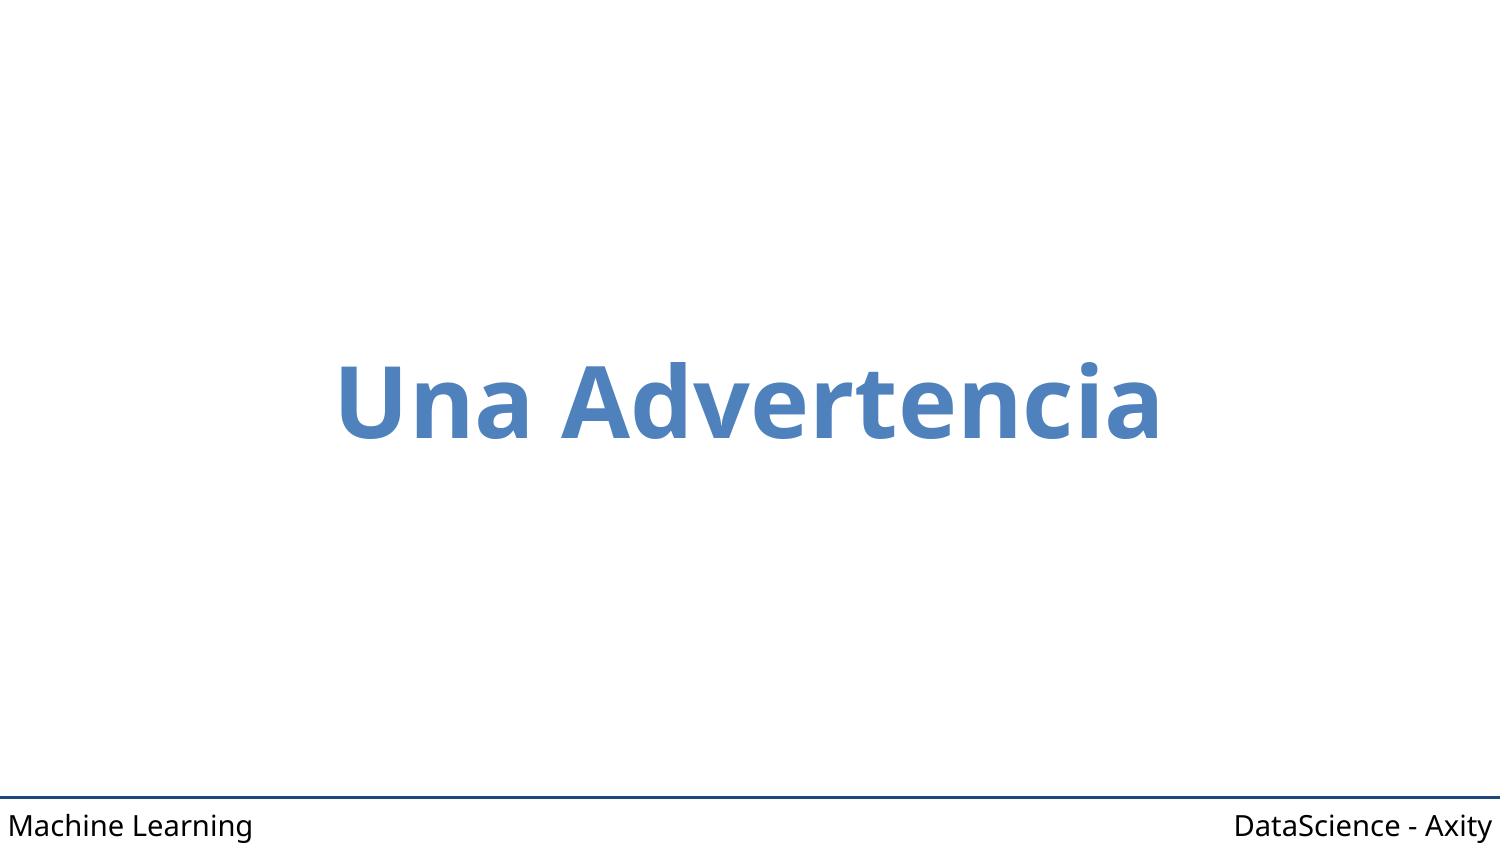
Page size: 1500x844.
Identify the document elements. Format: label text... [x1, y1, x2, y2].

title Una Advertencia [0, 0, 1500, 798]
